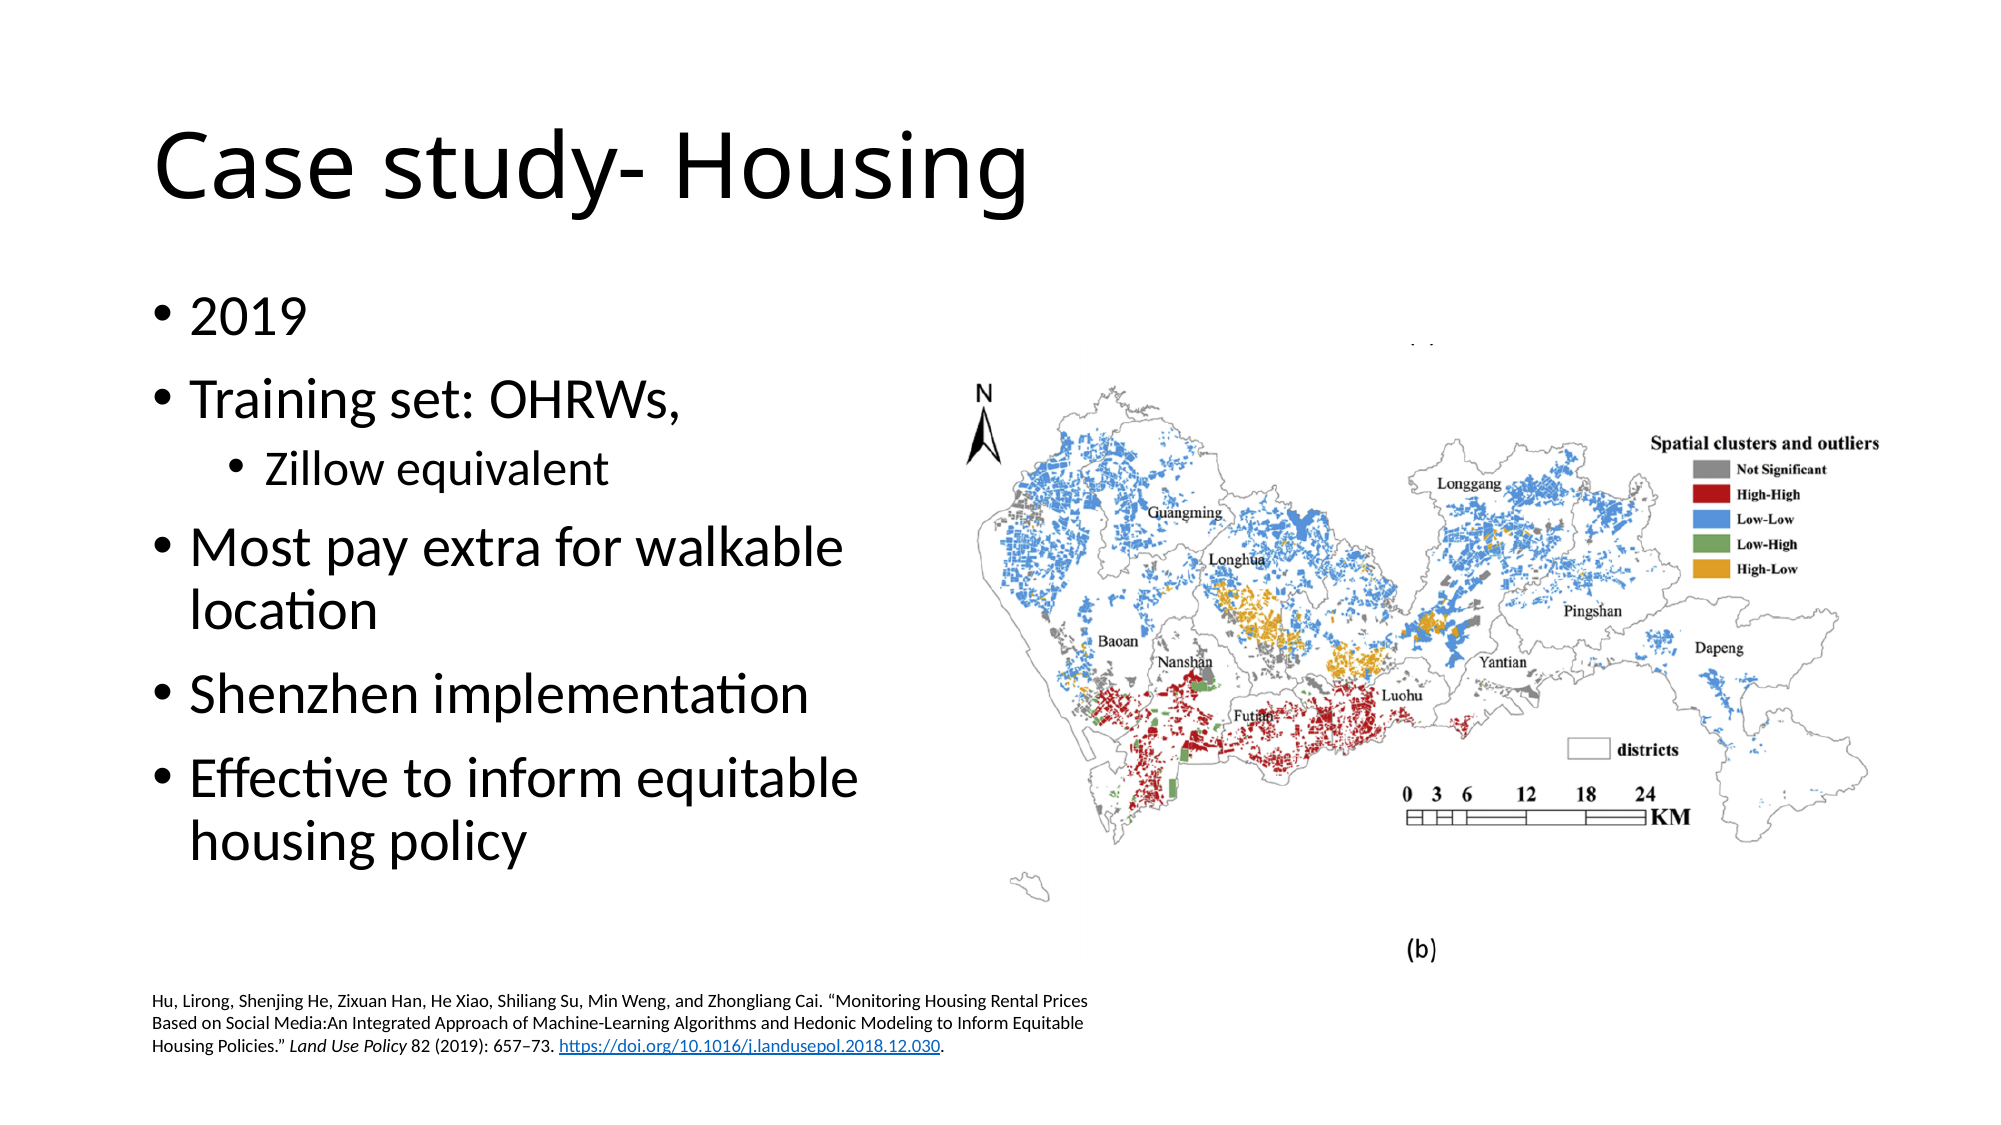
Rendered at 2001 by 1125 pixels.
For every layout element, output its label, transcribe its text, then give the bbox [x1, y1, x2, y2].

text_box 2019 Training set: OHRWs, Zillow equivalent Most pay extra for walkable location Shenzhen implementation Effective to inform equitable housing policy [137, 277, 970, 980]
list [932, 344, 1937, 972]
title Case study- Housing [137, 59, 1863, 278]
text_box Hu, Lirong, Shenjing He, Zixuan Han, He Xiao, Shiliang Su, Min Weng, and Zhongliang Cai. “Monitoring Housing Rental Prices Based on Social Media:An Integrated Approach of Machine-Learning Algorithms and Hedonic Modeling to Inform Equitable Housing Policies.” Land Use Policy 82 (2019): 657–73. https://doi.org/10.1016/j.landusepol.2018.12.030. [137, 980, 1138, 1064]
